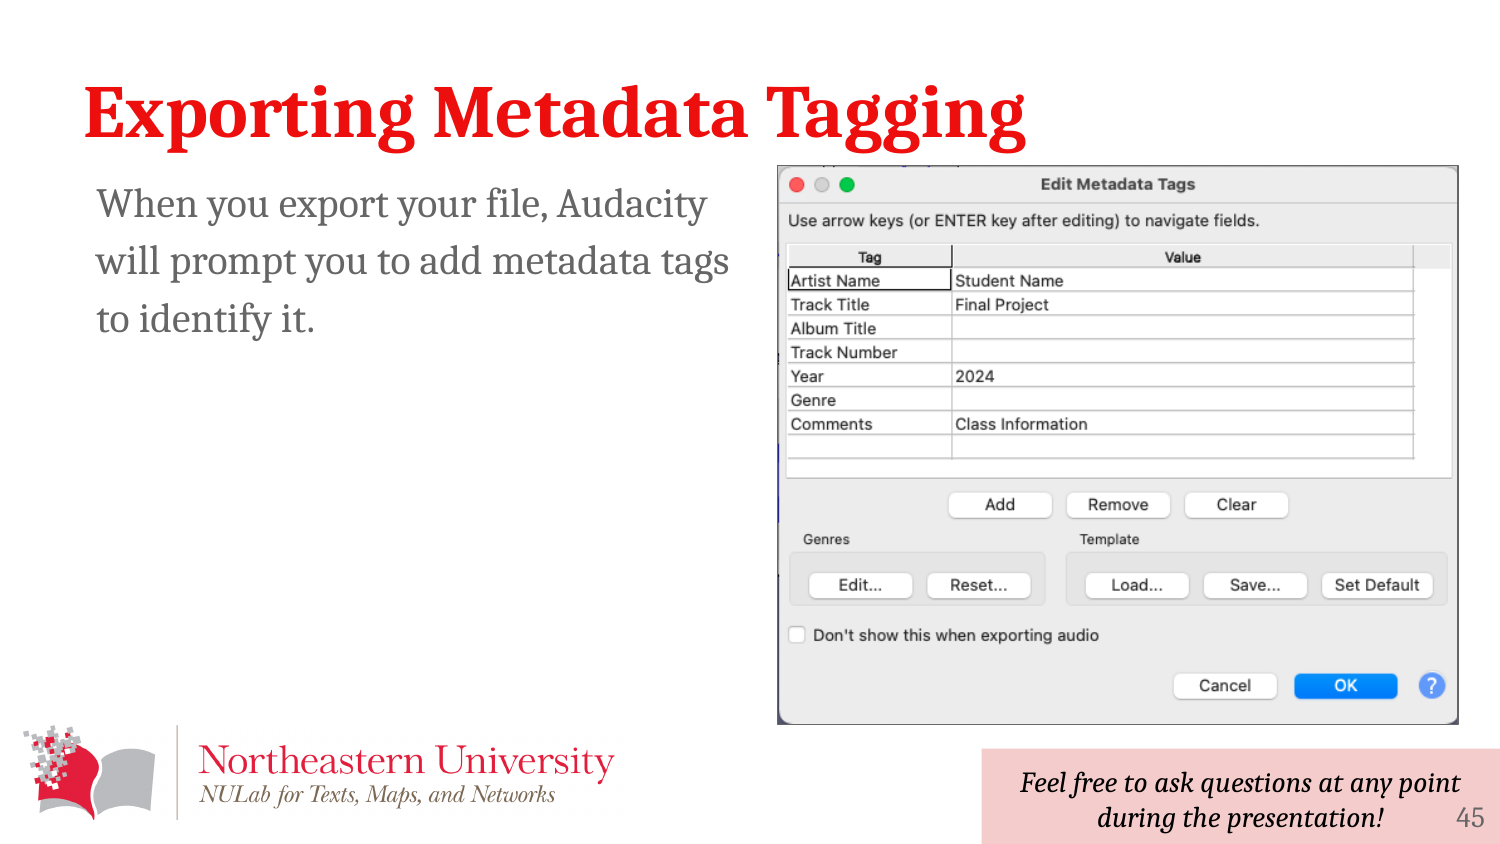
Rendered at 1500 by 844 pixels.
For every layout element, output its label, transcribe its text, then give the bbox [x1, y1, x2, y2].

picture [777, 166, 1458, 724]
list When you export your file, Audacity will prompt you to add metadata tags to identify it. [81, 152, 759, 689]
picture [23, 725, 629, 821]
title Exporting Metadata Tagging [68, 47, 1334, 142]
text_box Feel free to ask questions at any point during the presentation! [981, 748, 1500, 844]
slide_number ‹#› [1410, 784, 1500, 844]
